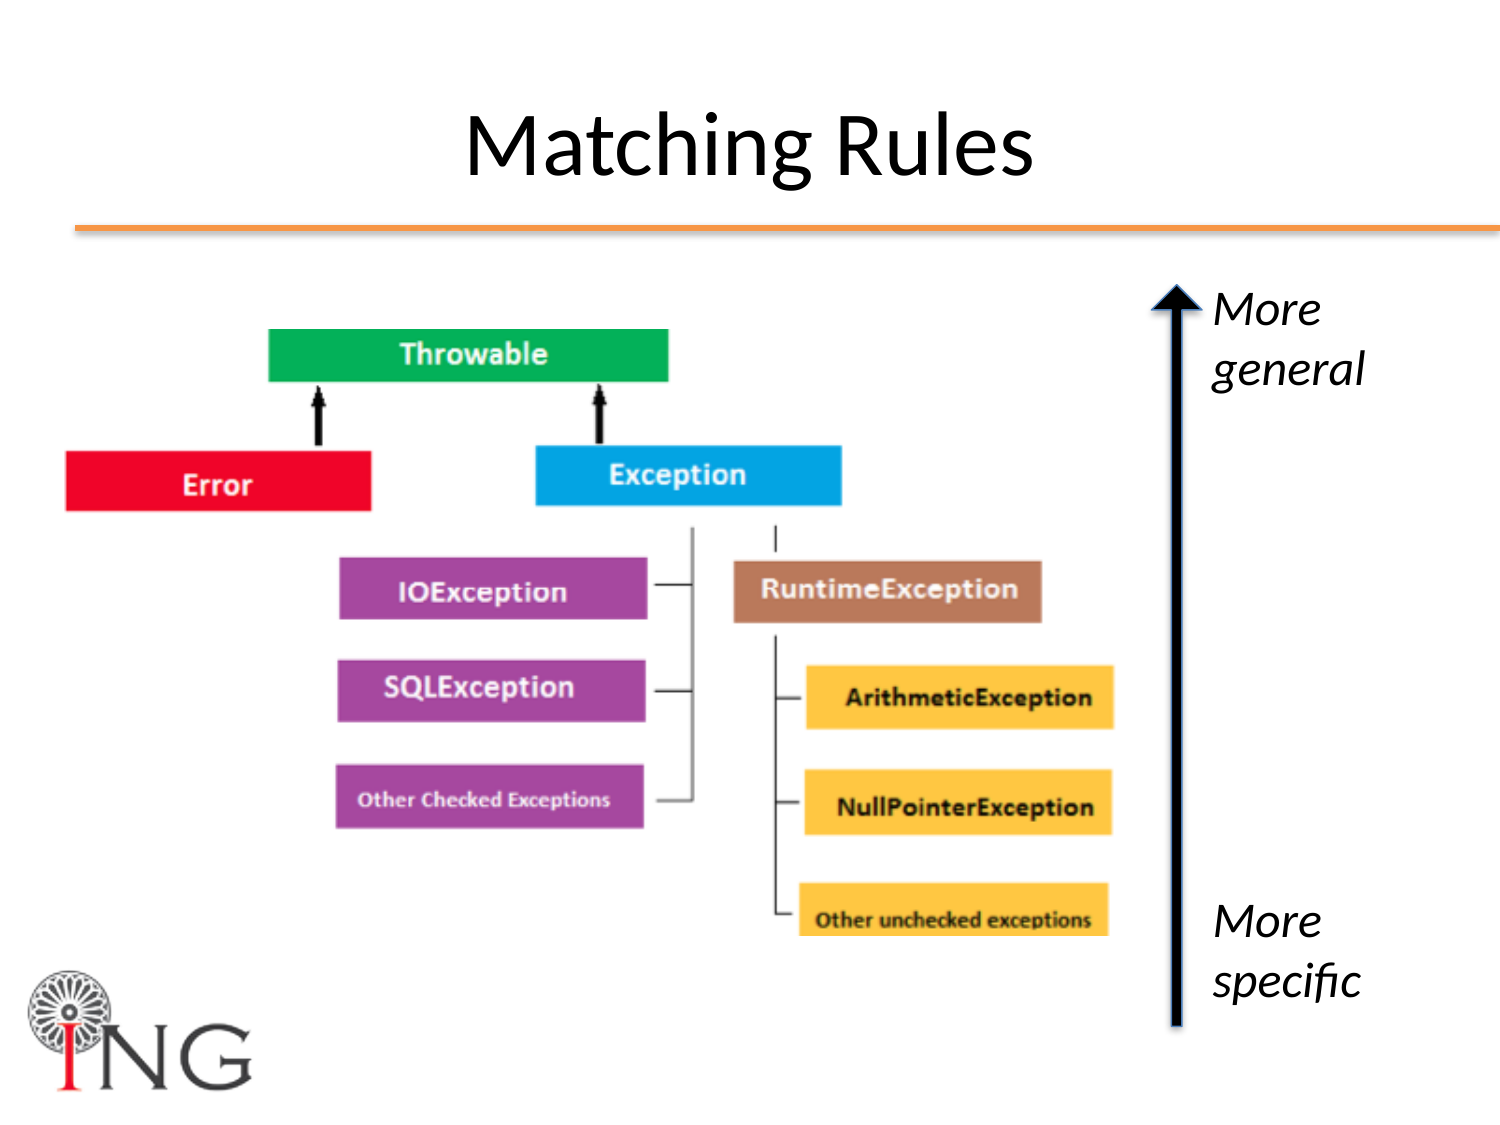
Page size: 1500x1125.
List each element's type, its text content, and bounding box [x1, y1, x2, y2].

picture [3, 948, 281, 1124]
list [35, 328, 1138, 936]
text_box More specific [1197, 879, 1377, 1015]
text_box [1150, 284, 1197, 1028]
title Matching Rules [75, 45, 1425, 233]
text_box More general [1197, 267, 1382, 403]
